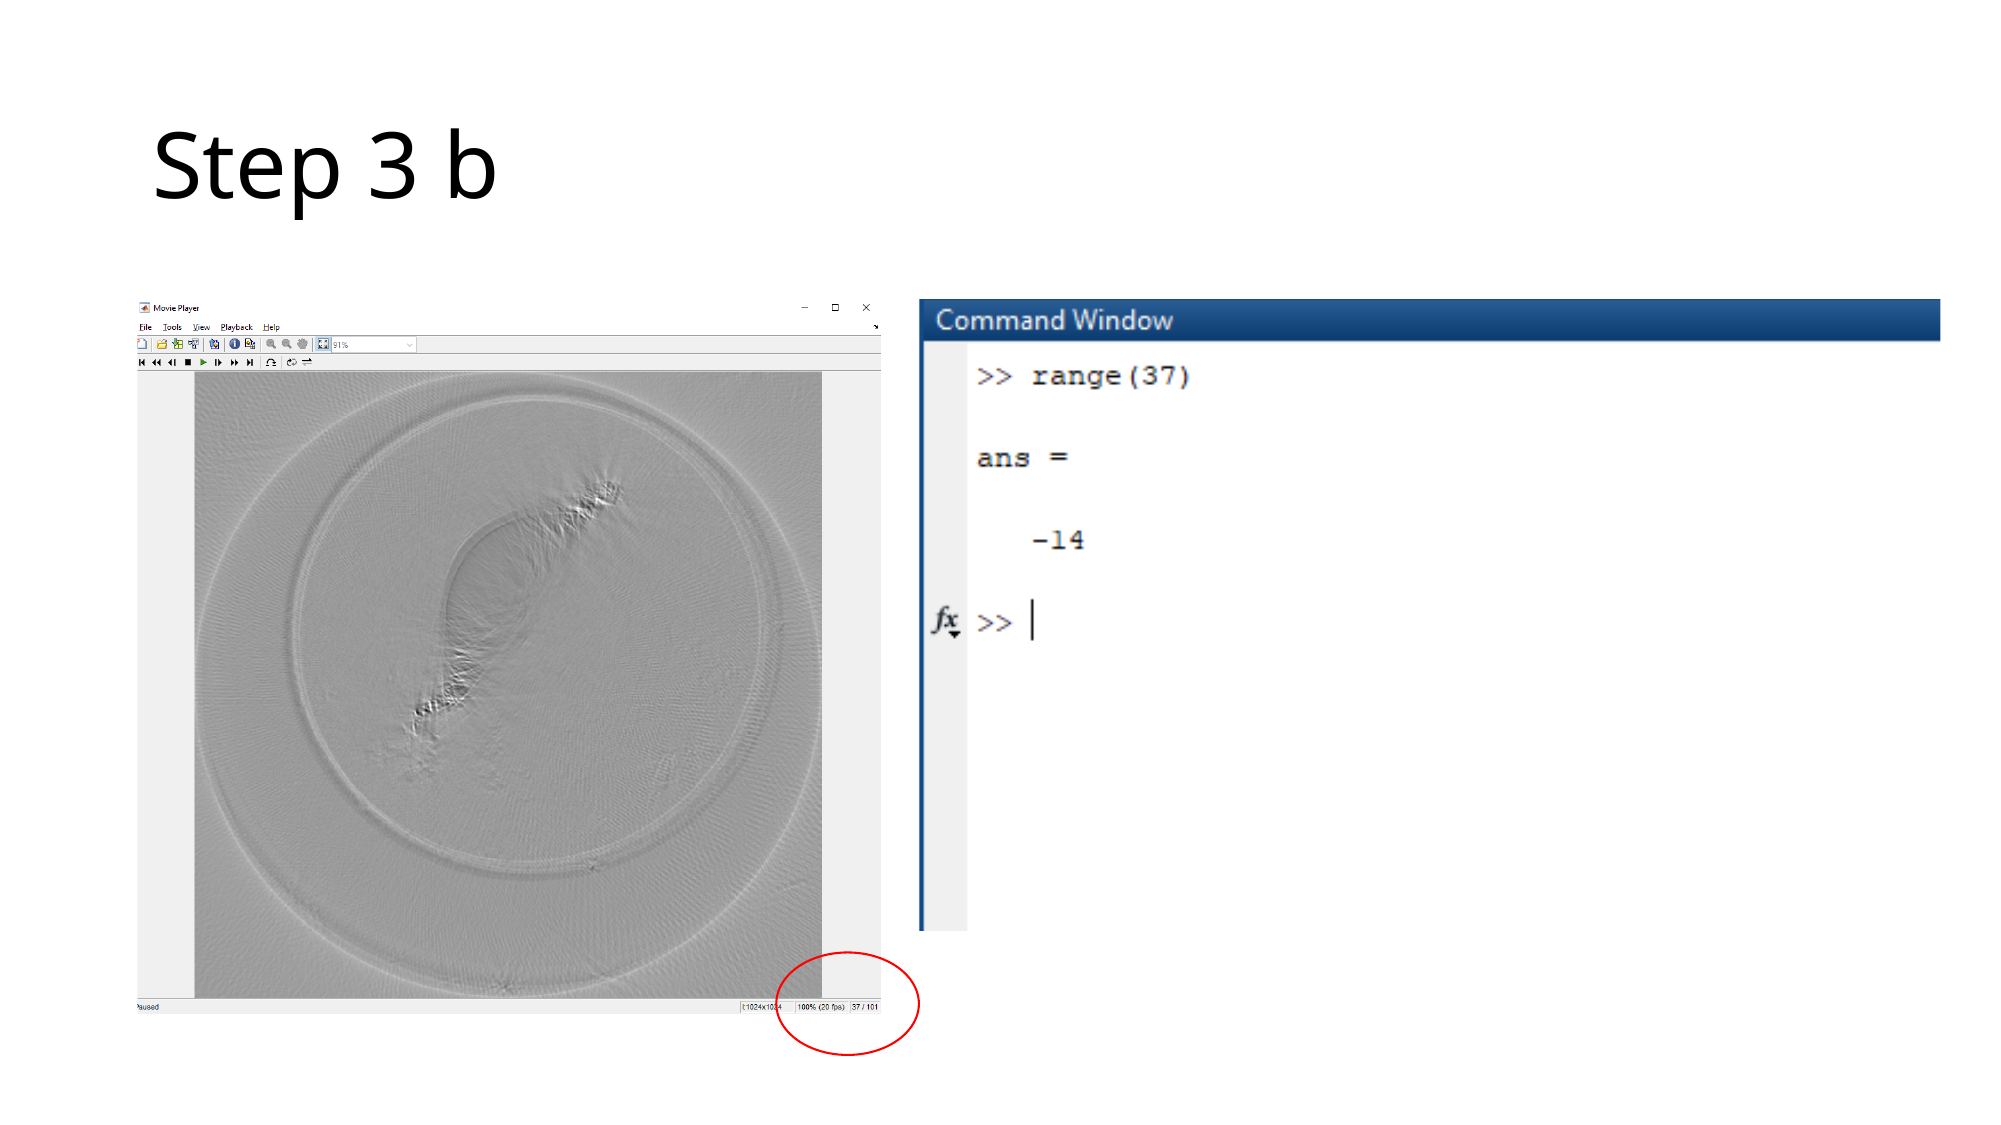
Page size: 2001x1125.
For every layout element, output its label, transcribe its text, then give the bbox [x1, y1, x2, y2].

text_box [776, 957, 920, 1056]
title Step 3 b [137, 59, 1863, 278]
picture [137, 299, 881, 1014]
picture [918, 299, 1941, 931]
